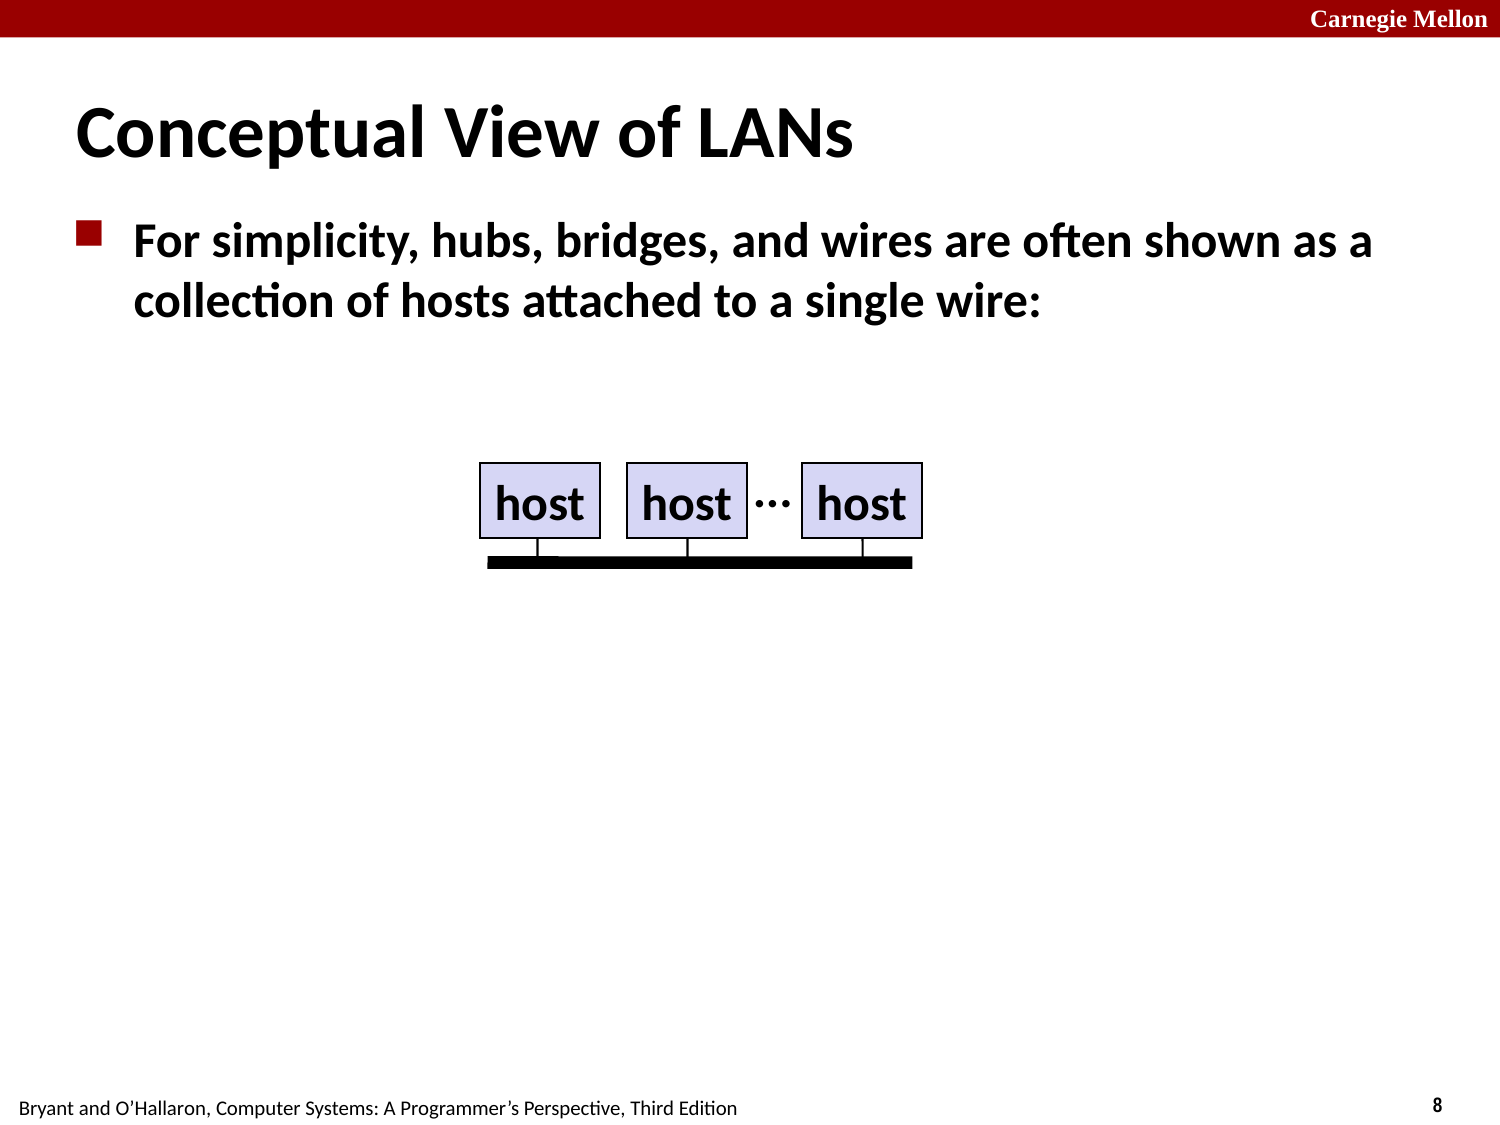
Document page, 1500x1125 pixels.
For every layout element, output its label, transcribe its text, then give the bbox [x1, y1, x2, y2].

text_box host [801, 462, 922, 538]
text_box host [626, 462, 747, 538]
text_box host [479, 462, 600, 538]
title Conceptual View of LANs [60, 80, 1213, 176]
text_box ... [737, 450, 808, 526]
list For simplicity, hubs, bridges, and wires are often shown as a collection of hosts attached to a single wire: [61, 199, 1426, 250]
